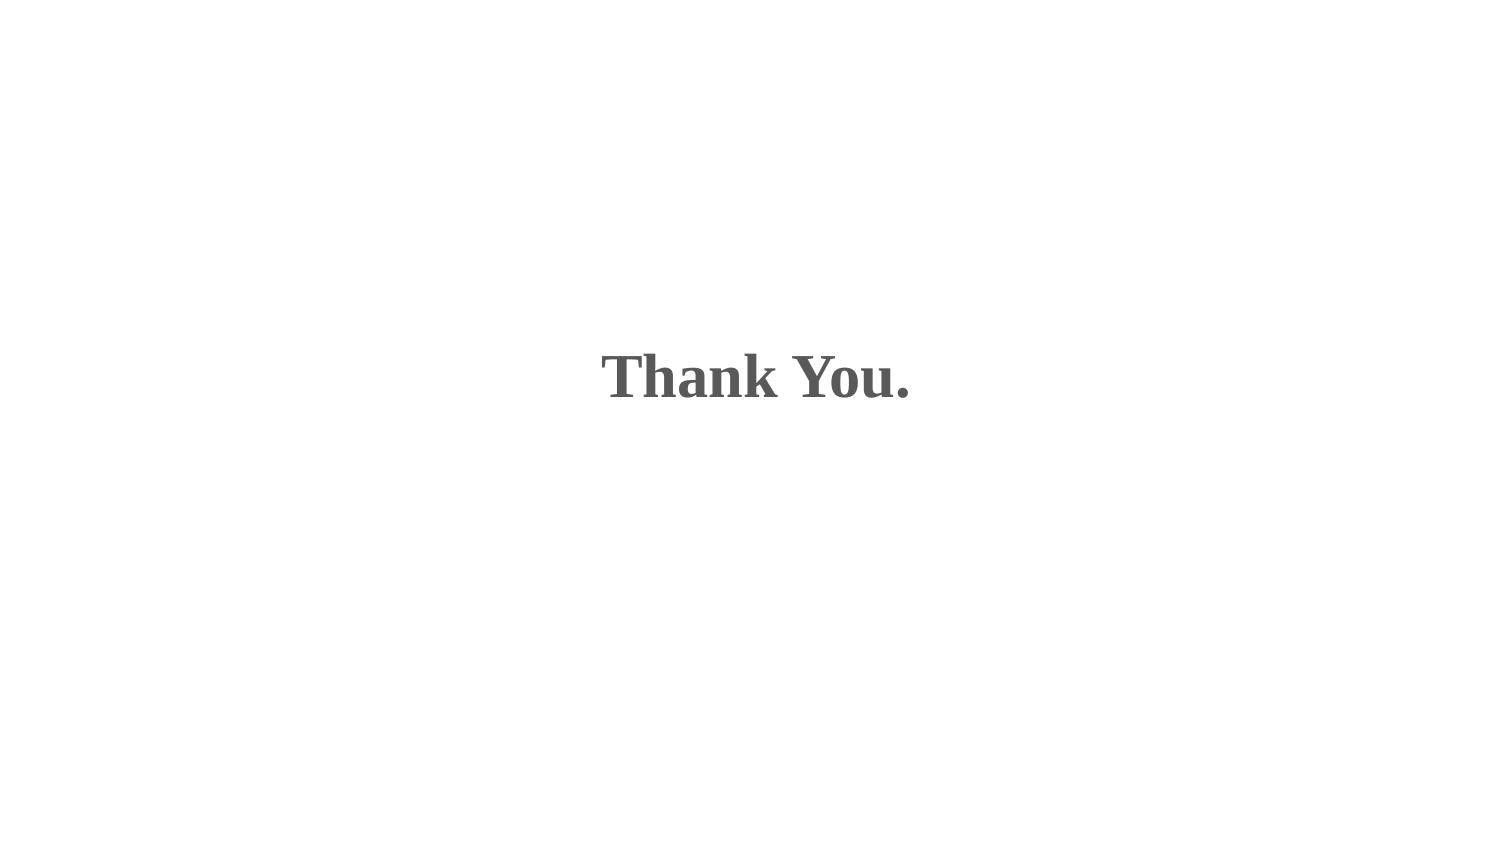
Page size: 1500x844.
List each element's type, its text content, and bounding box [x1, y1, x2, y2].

text_box Thank You. [449, 319, 1063, 573]
